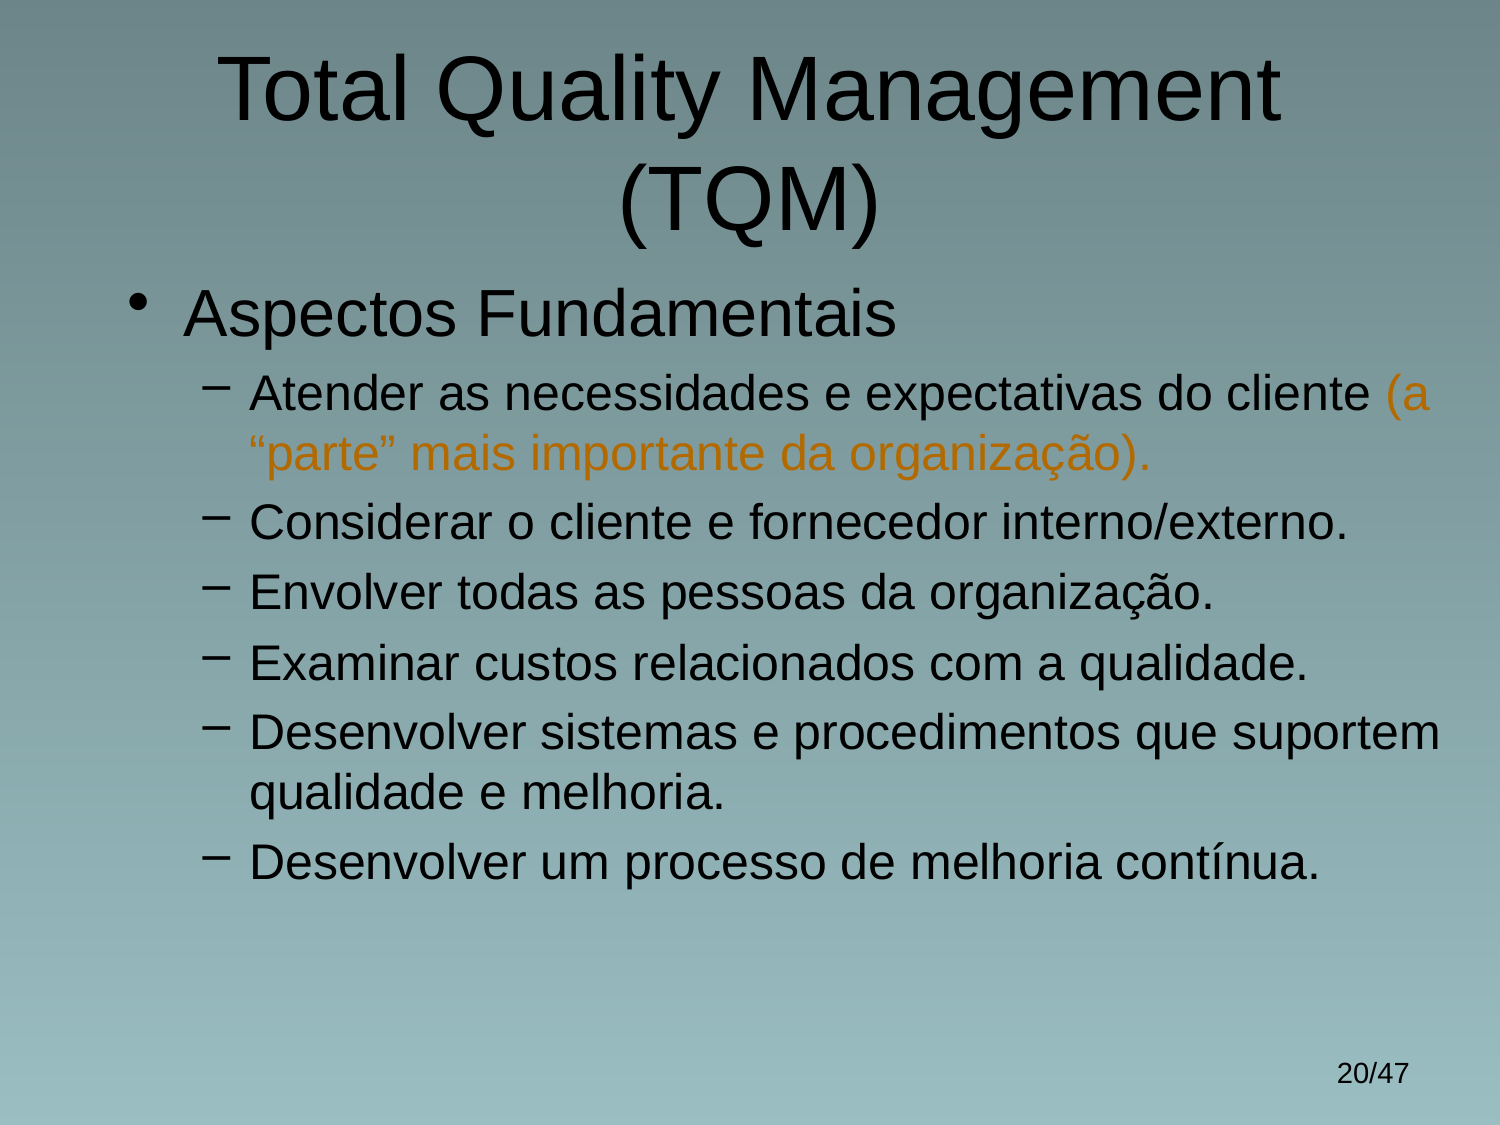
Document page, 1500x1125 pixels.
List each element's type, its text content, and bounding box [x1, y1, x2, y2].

list Aspectos Fundamentais Atender as necessidades e expectativas do cliente (a “parte” mais importante da organização). Considerar o cliente e fornecedor interno/externo. Envolver todas as pessoas da organização. Examinar custos relacionados com a qualidade. Desenvolver sistemas e procedimentos que suportem qualidade e melhoria. Desenvolver um processo de melhoria contínua. [112, 262, 1463, 1001]
title Total Quality Management (TQM) [74, 44, 1426, 233]
slide_number 20/47 [1074, 1046, 1426, 1125]
